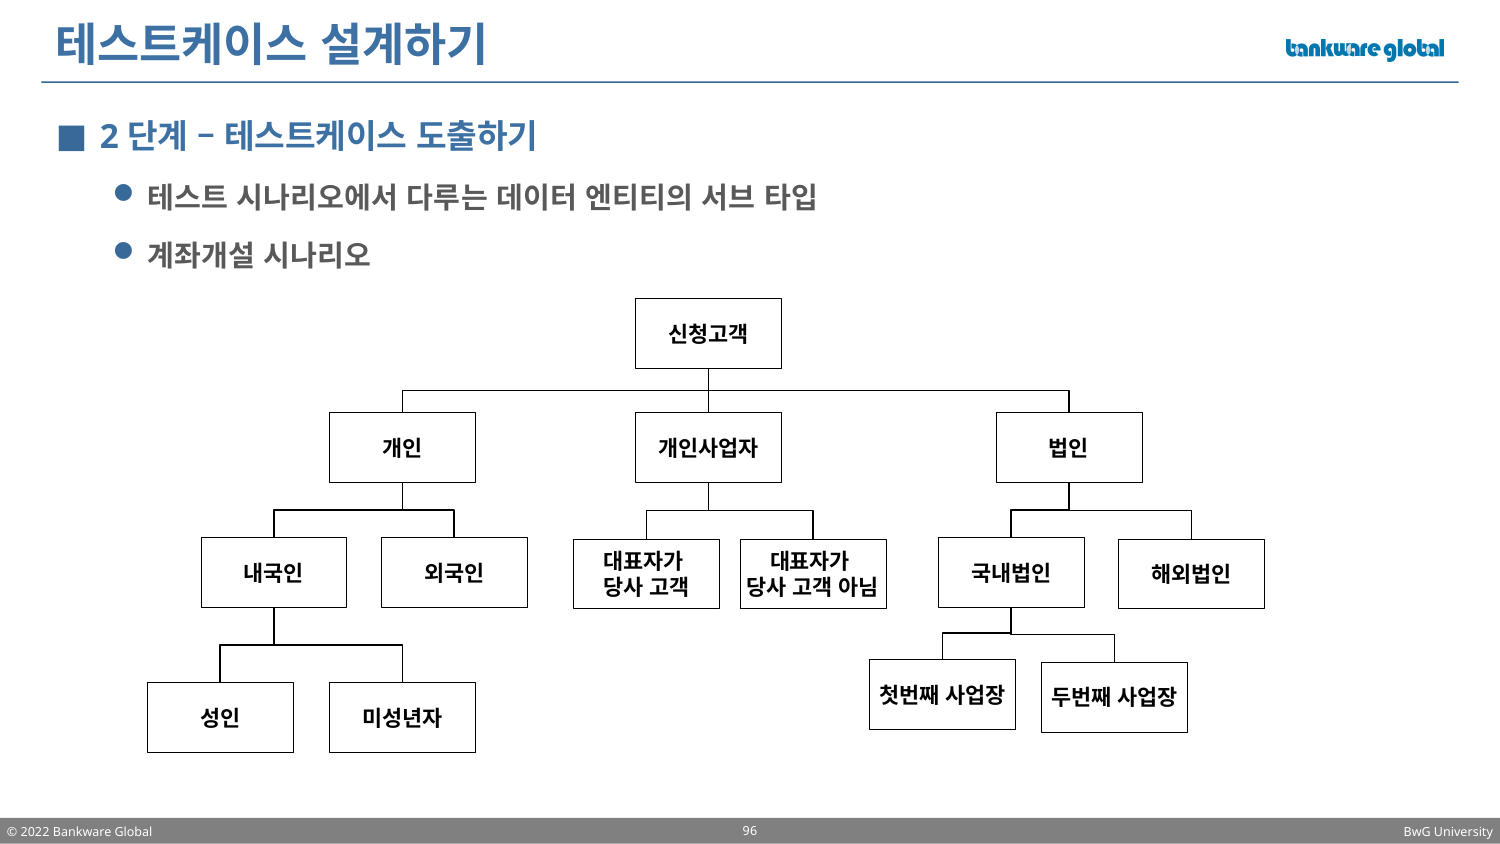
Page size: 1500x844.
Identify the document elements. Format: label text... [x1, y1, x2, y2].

title 테스트케이스 설계하기 [40, 17, 1459, 77]
slide_number 96 [741, 823, 759, 840]
list 2단계 – 테스트케이스 도출하기 테스트 시나리오에서 다루는 데이터 엔티티의 서브 타입 계좌개설 시나리오 [40, 87, 1459, 785]
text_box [147, 298, 1265, 753]
